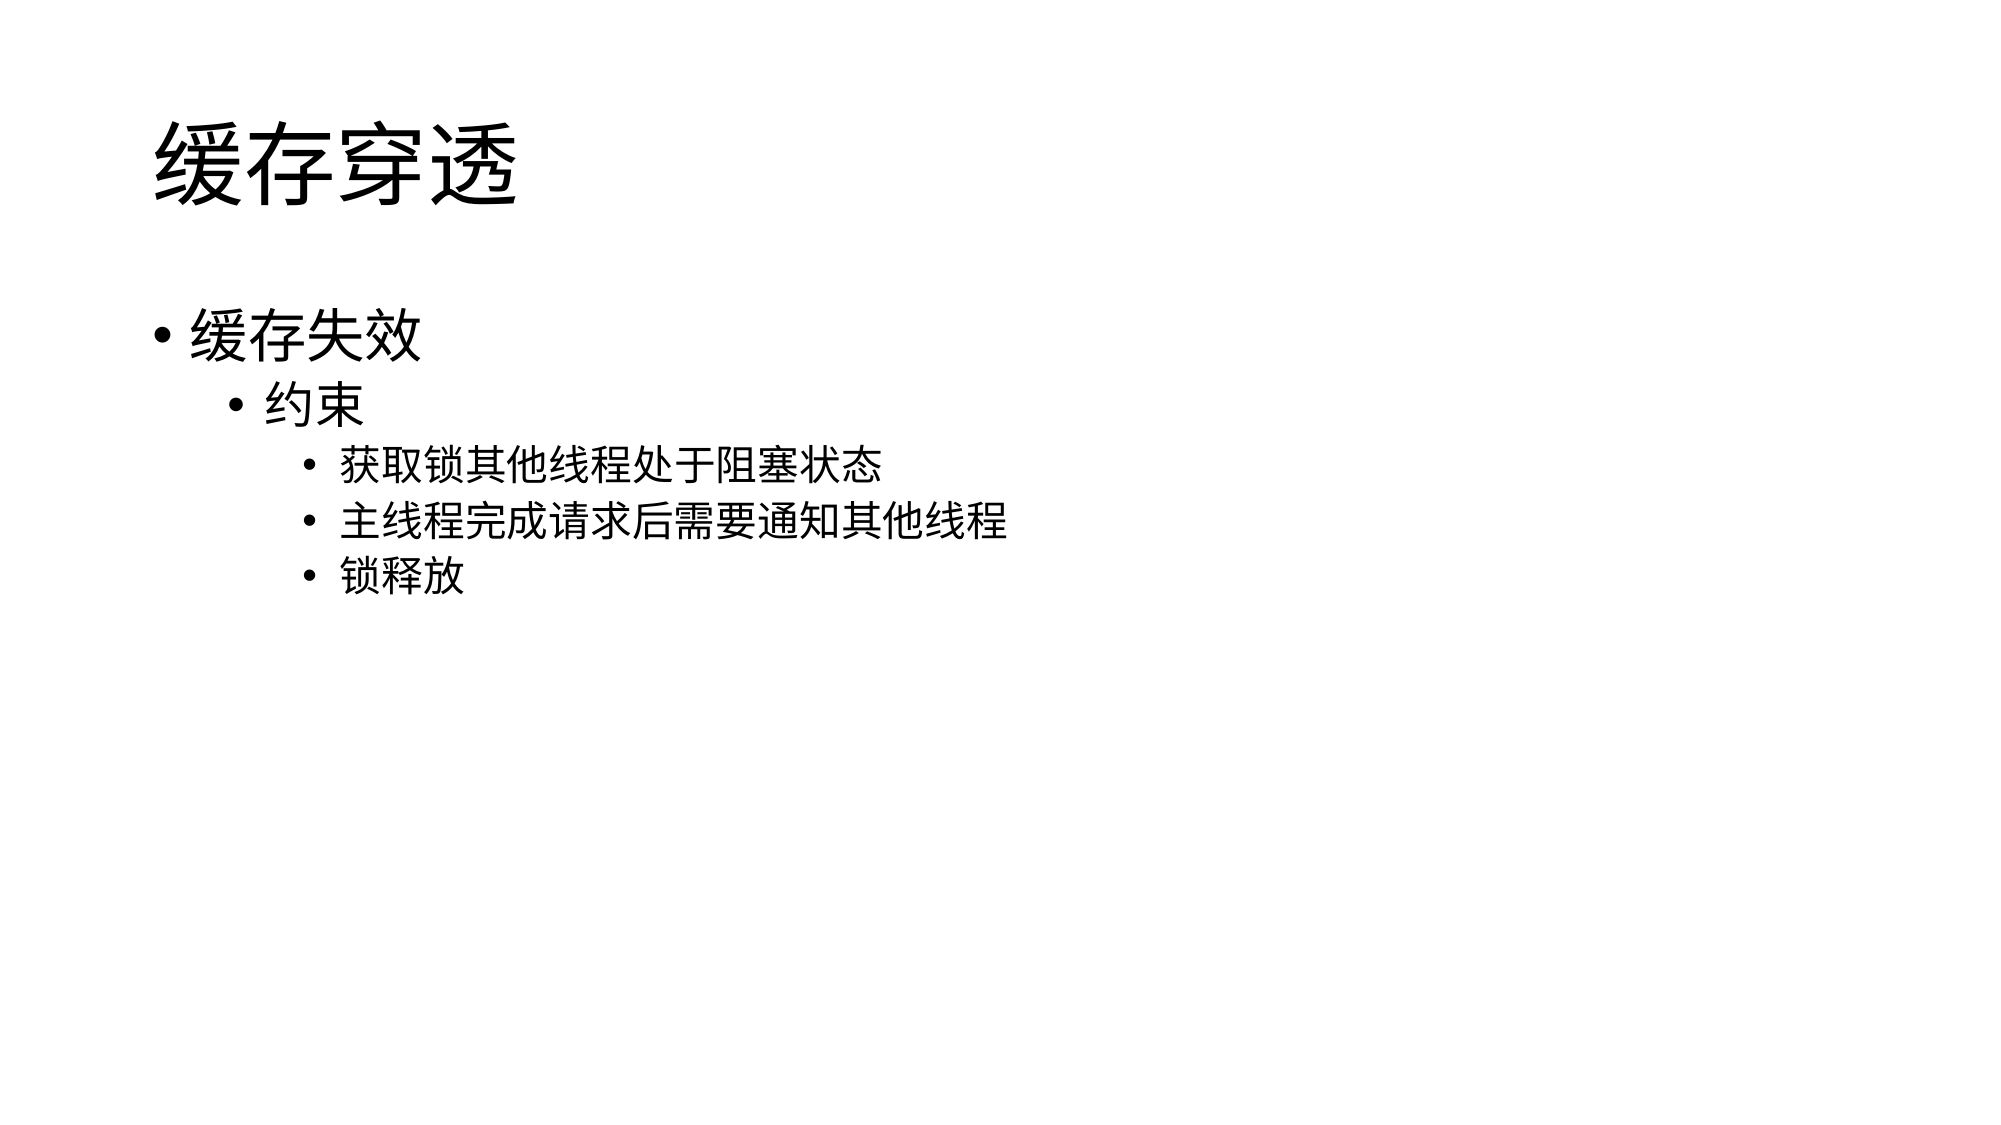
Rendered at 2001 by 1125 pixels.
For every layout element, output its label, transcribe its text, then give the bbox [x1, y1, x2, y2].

list 缓存失效 约束 获取锁其他线程处于阻塞状态 主线程完成请求后需要通知其他线程 锁释放 [137, 299, 1863, 1014]
title 缓存穿透 [137, 59, 1863, 278]
